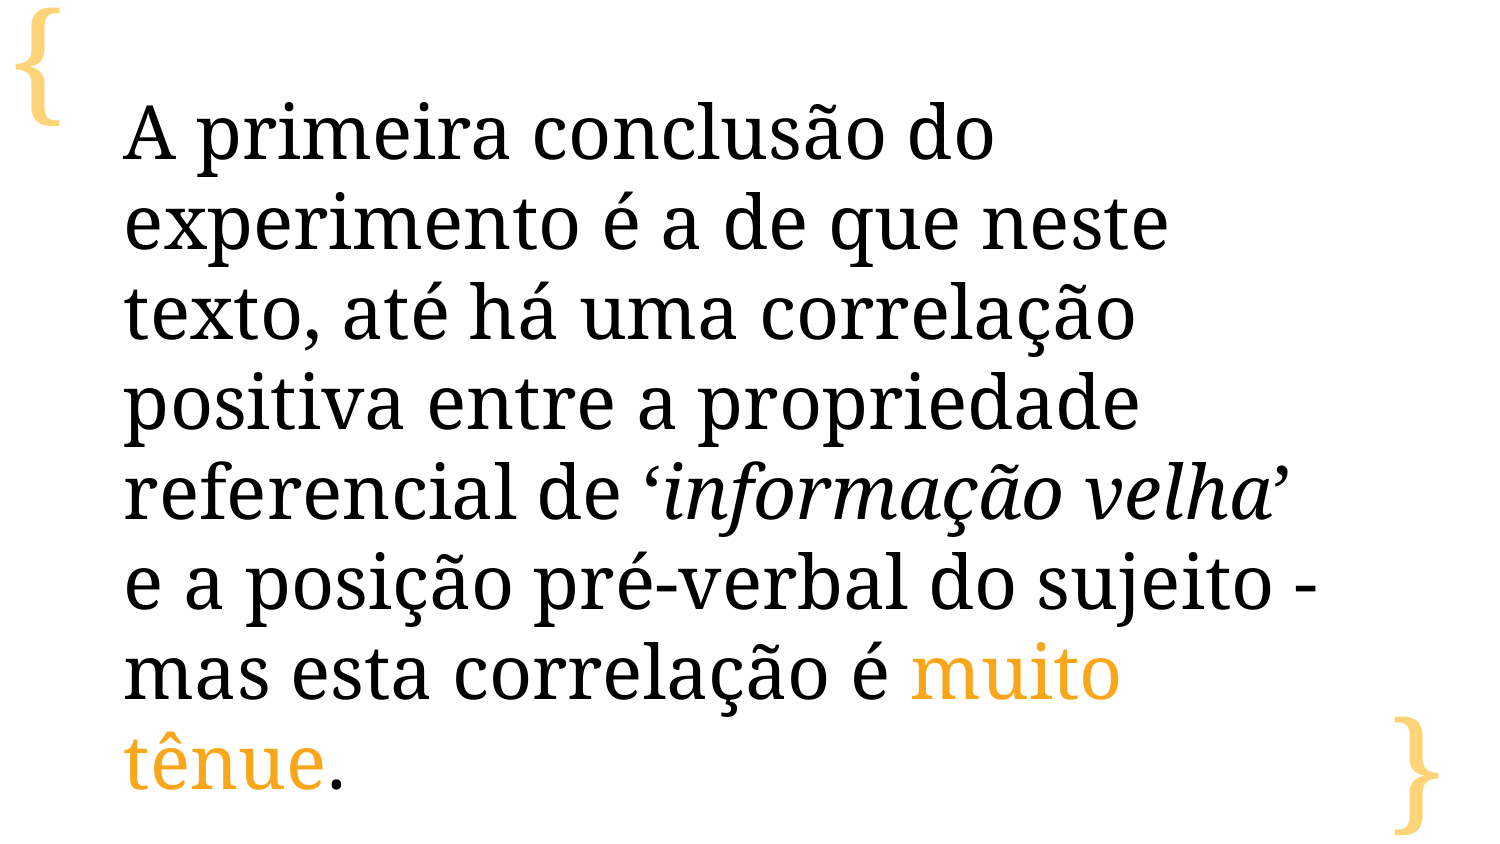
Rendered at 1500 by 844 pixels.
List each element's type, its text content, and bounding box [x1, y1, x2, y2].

text_box A primeira conclusão do experimento é a de que neste texto, até há uma correlação positiva entre a propriedade referencial de ‘informação velha’ e a posição pré-verbal do sujeito - mas esta correlação é muito tênue. [78, 84, 1349, 750]
